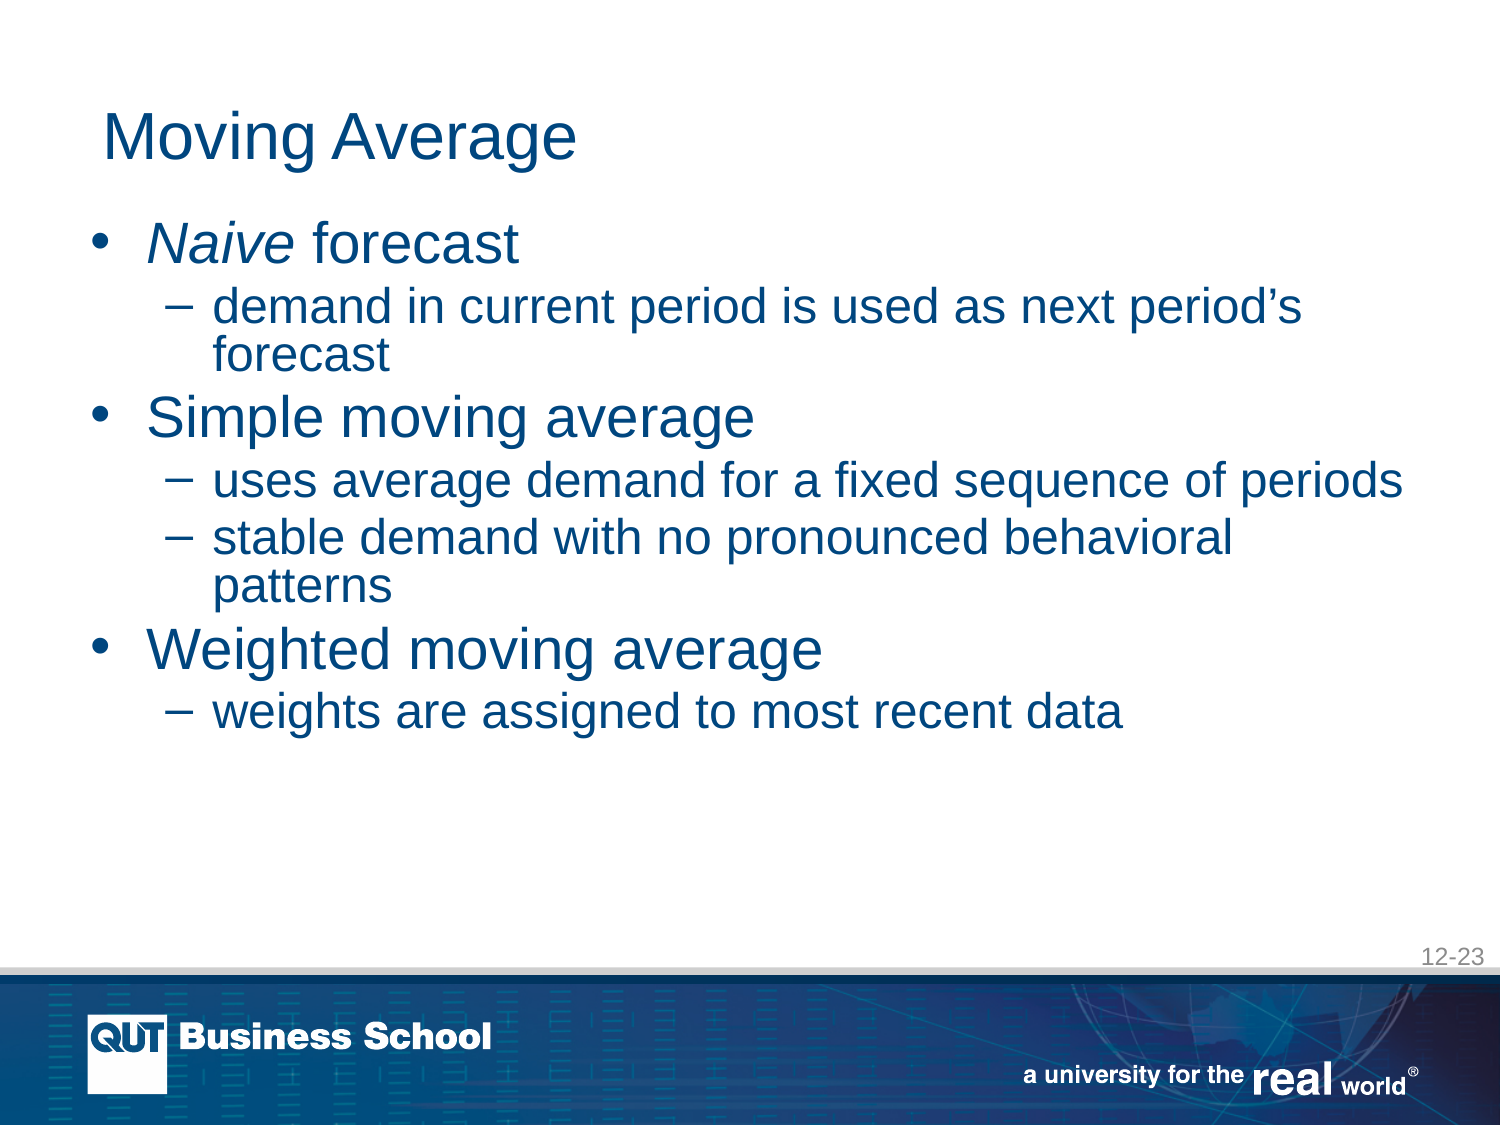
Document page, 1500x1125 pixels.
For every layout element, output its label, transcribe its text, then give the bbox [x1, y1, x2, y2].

list Naive forecast demand in current period is used as next period’s forecast Simple moving average uses average demand for a fixed sequence of periods stable demand with no pronounced behavioral patterns Weighted moving average weights are assigned to most recent data [75, 211, 1426, 955]
picture [0, 984, 1500, 1125]
text_box 12-23 [1149, 924, 1500, 985]
title Moving Average [87, 39, 1438, 227]
